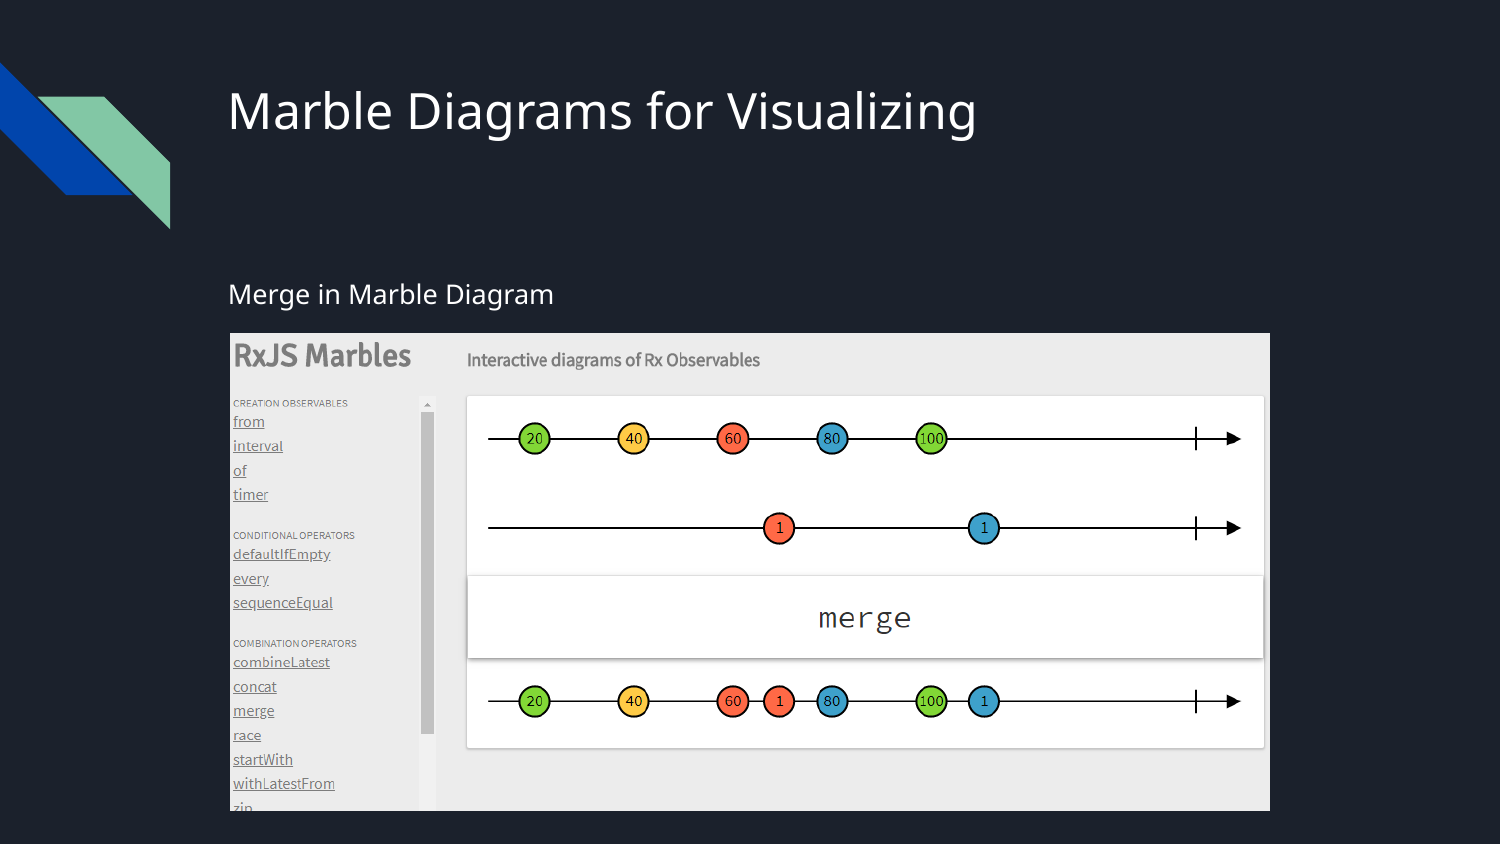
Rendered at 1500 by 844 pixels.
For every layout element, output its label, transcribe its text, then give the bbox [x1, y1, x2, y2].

title Marble Diagrams for Visualizing [212, 64, 1368, 215]
picture [230, 333, 1270, 811]
list Merge in Marble Diagram [212, 257, 1368, 735]
